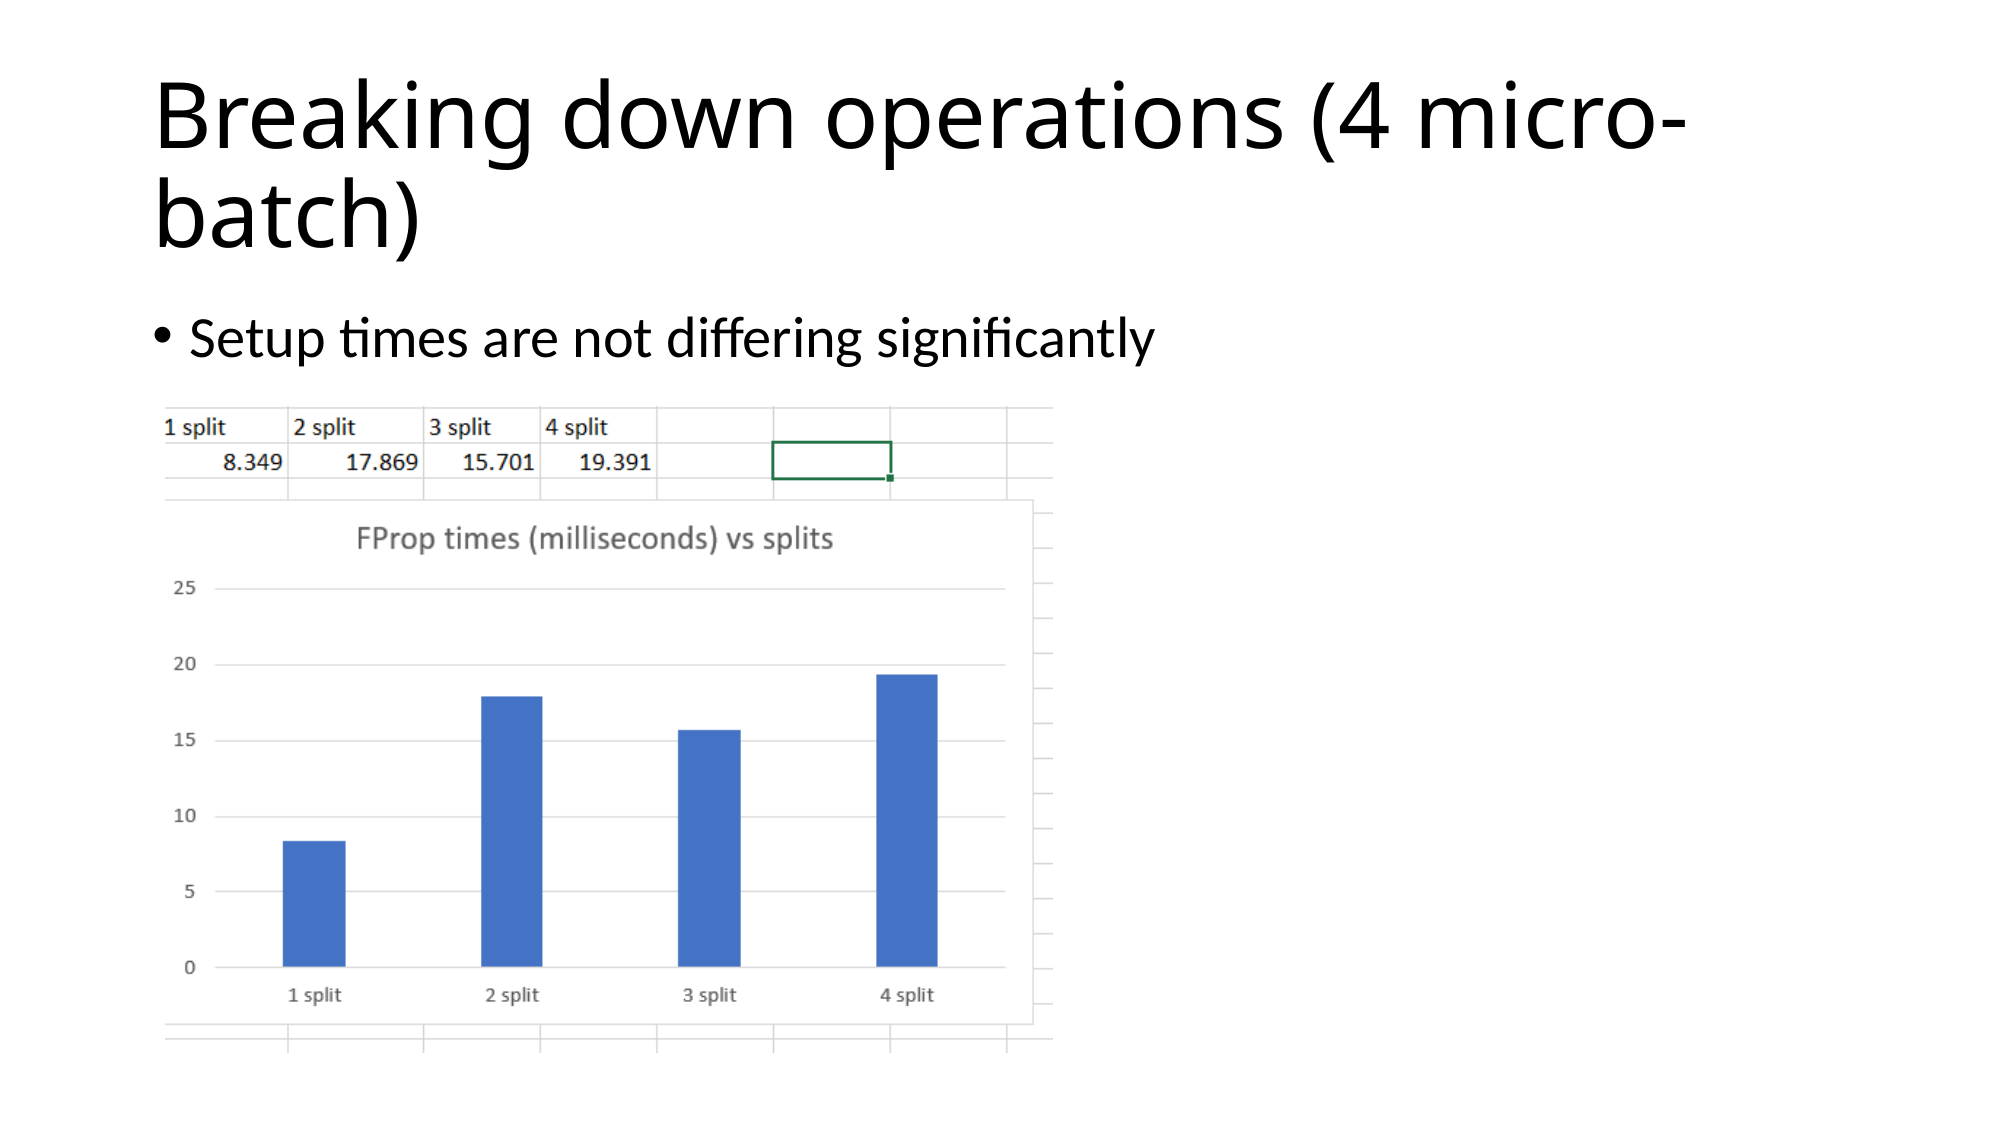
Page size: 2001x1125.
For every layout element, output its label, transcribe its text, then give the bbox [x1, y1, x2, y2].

list Setup times are not differing significantly [137, 299, 1863, 1014]
picture [165, 406, 1053, 1053]
title Breaking down operations (4 micro-batch) [137, 59, 1863, 278]
